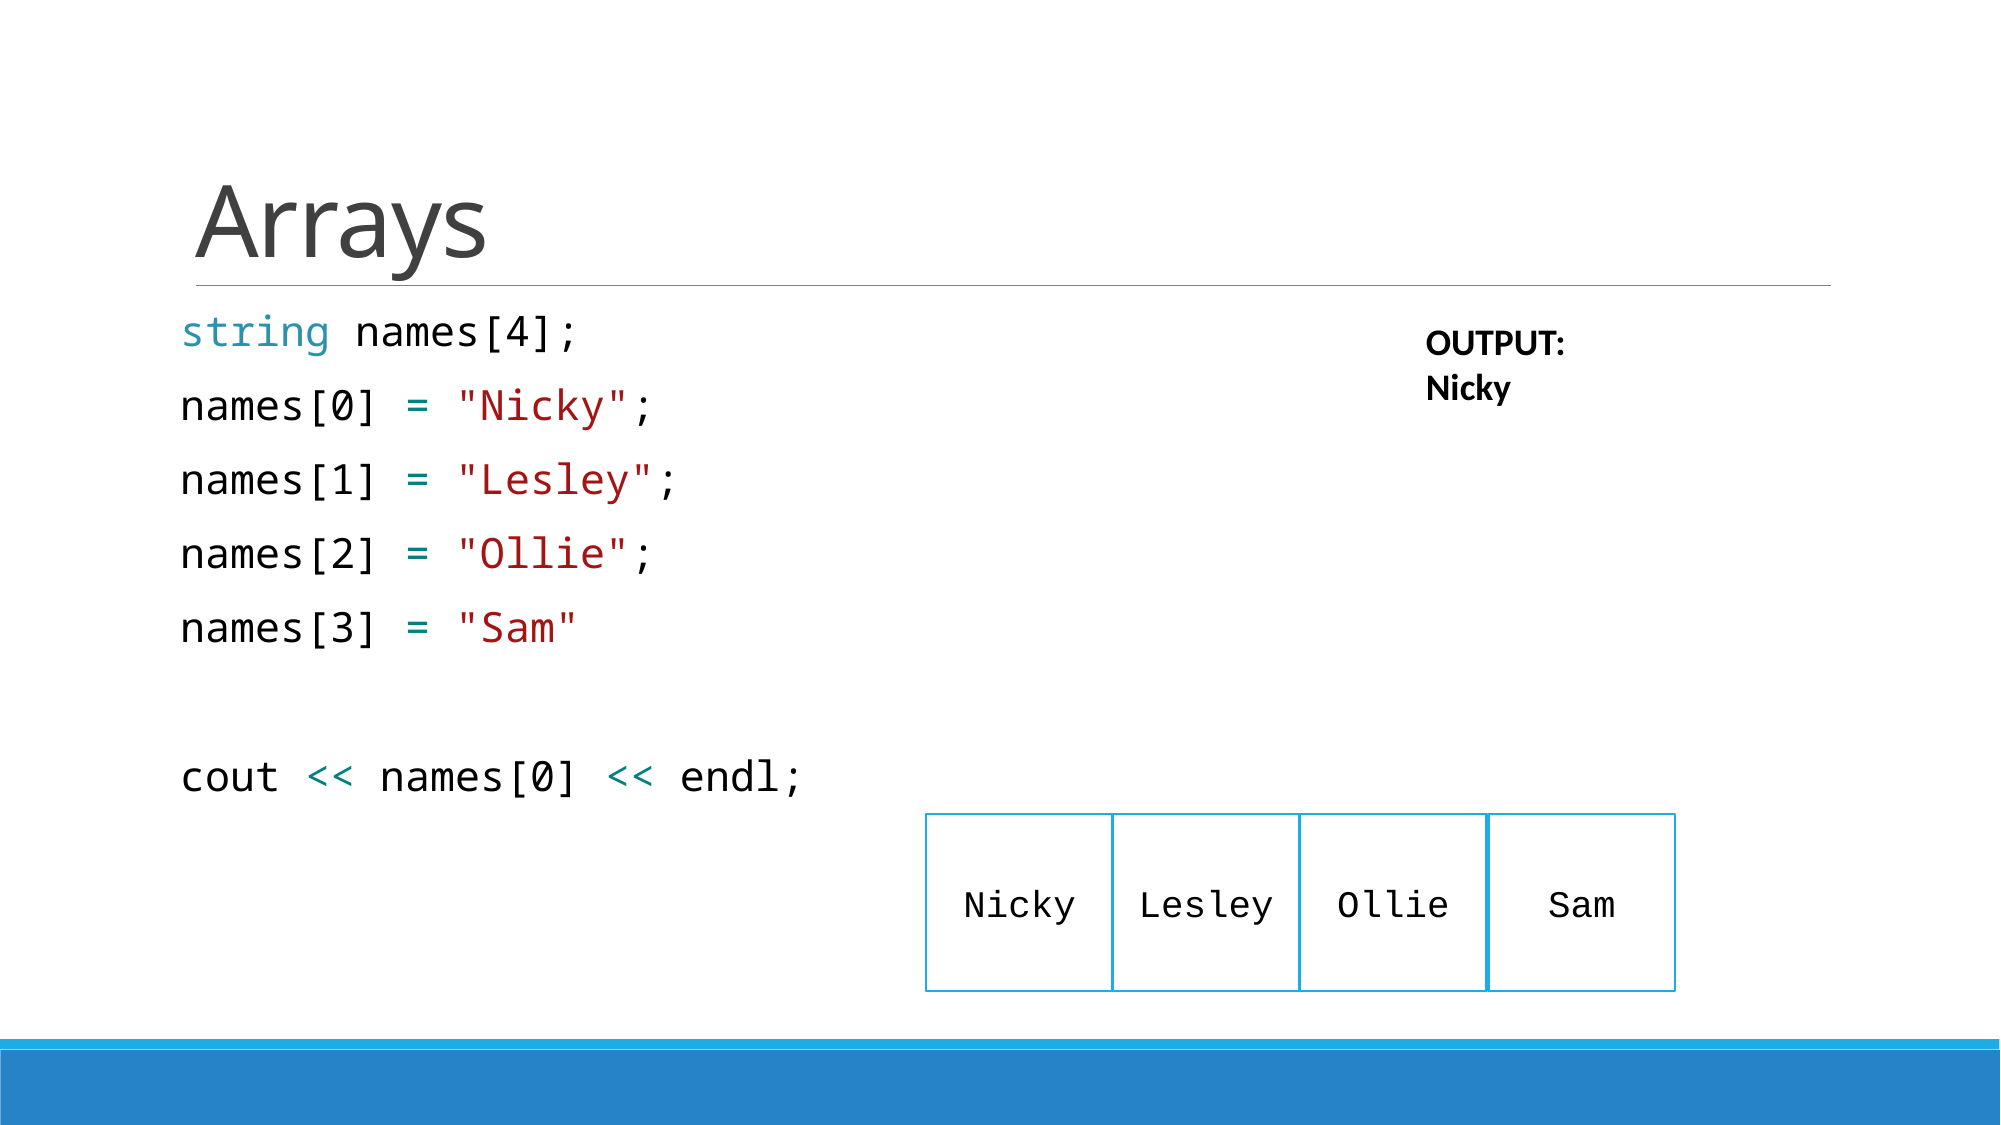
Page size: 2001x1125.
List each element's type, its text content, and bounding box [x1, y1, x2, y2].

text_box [925, 813, 1676, 992]
list string names[4]; names[0] = "Nicky"; names[1] = "Lesley"; names[2] = "Ollie"; names[3] = "Sam" cout << names[0] << endl; [180, 302, 1830, 963]
title Arrays [180, 47, 1830, 285]
text_box OUTPUT: Nicky [1411, 310, 1581, 416]
